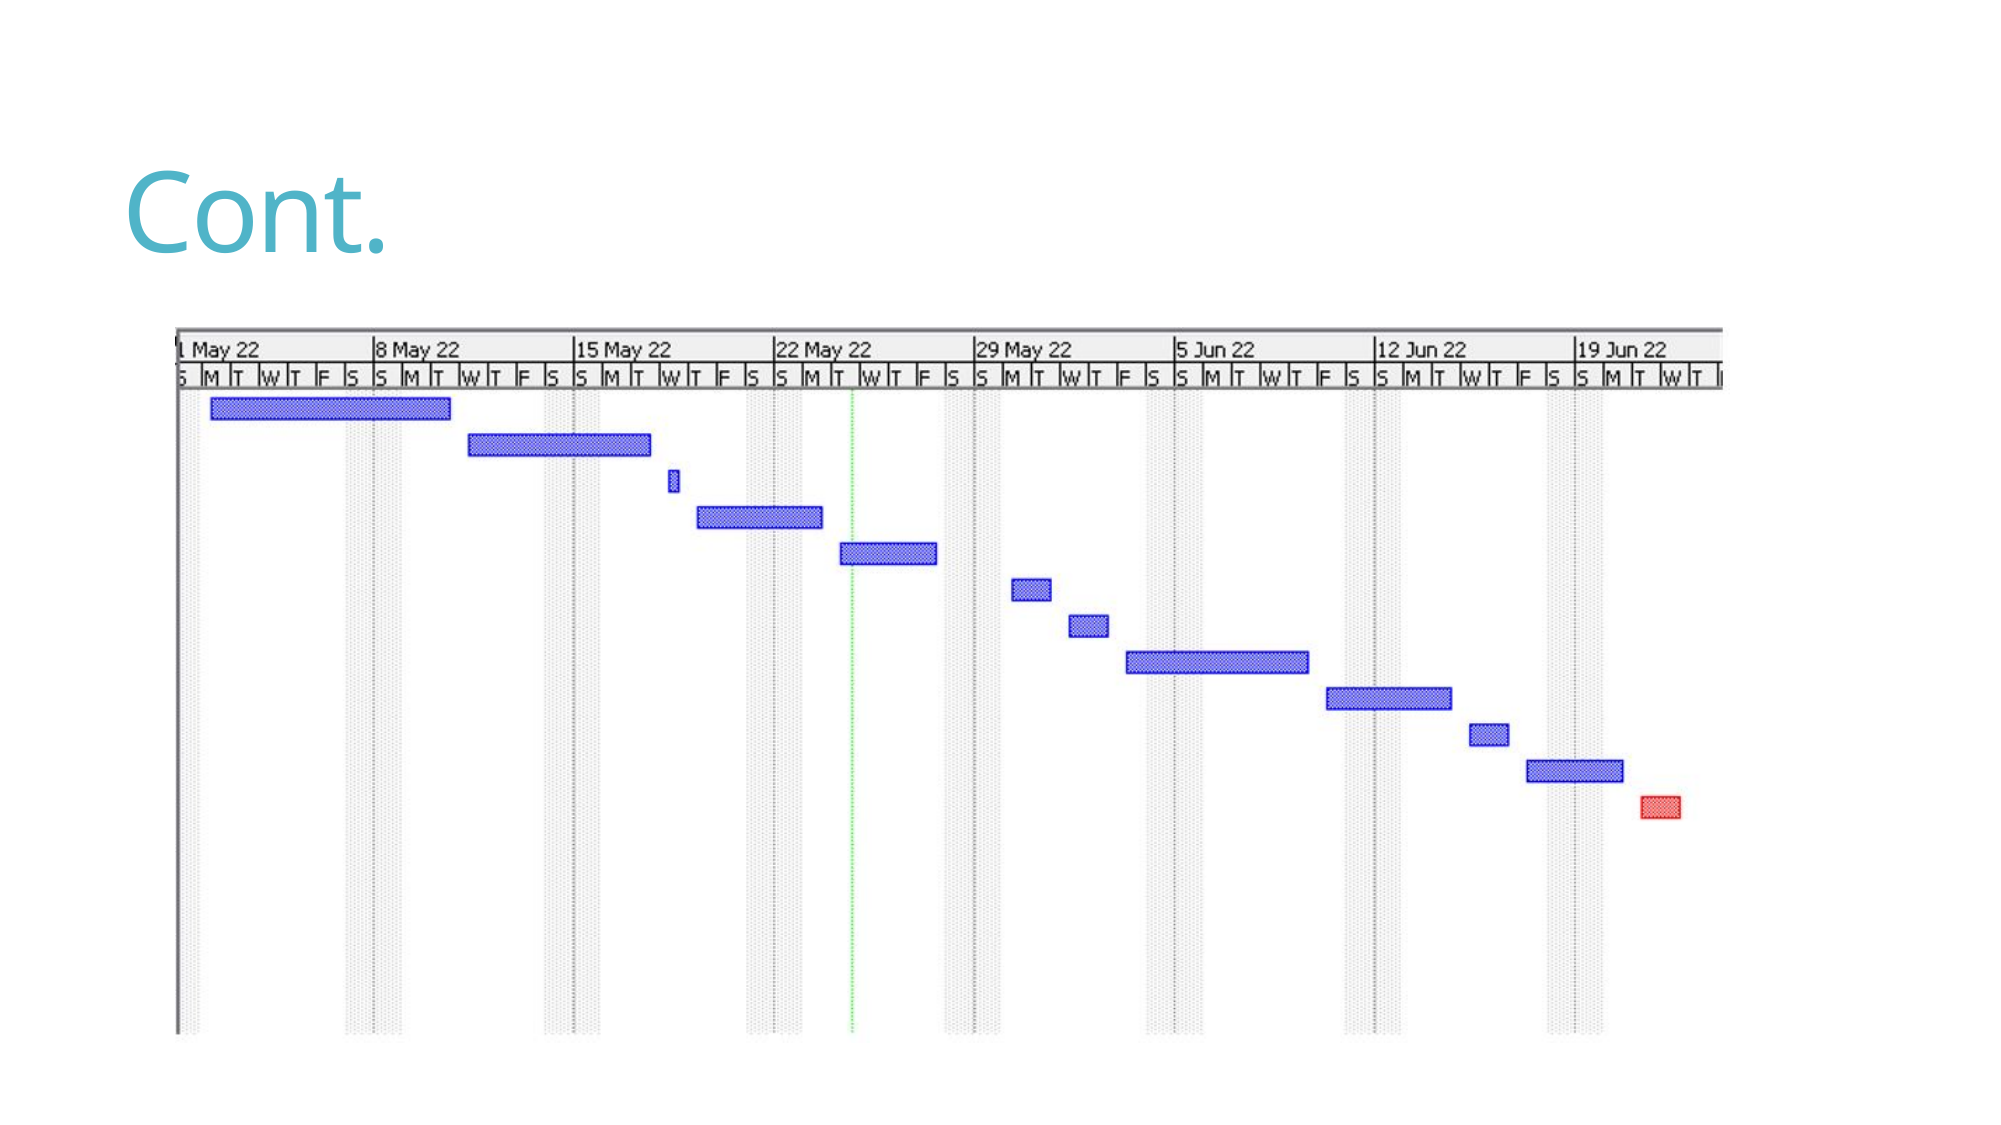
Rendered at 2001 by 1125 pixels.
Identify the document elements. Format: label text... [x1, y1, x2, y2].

title Cont. [107, 81, 1875, 354]
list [174, 327, 1731, 1044]
